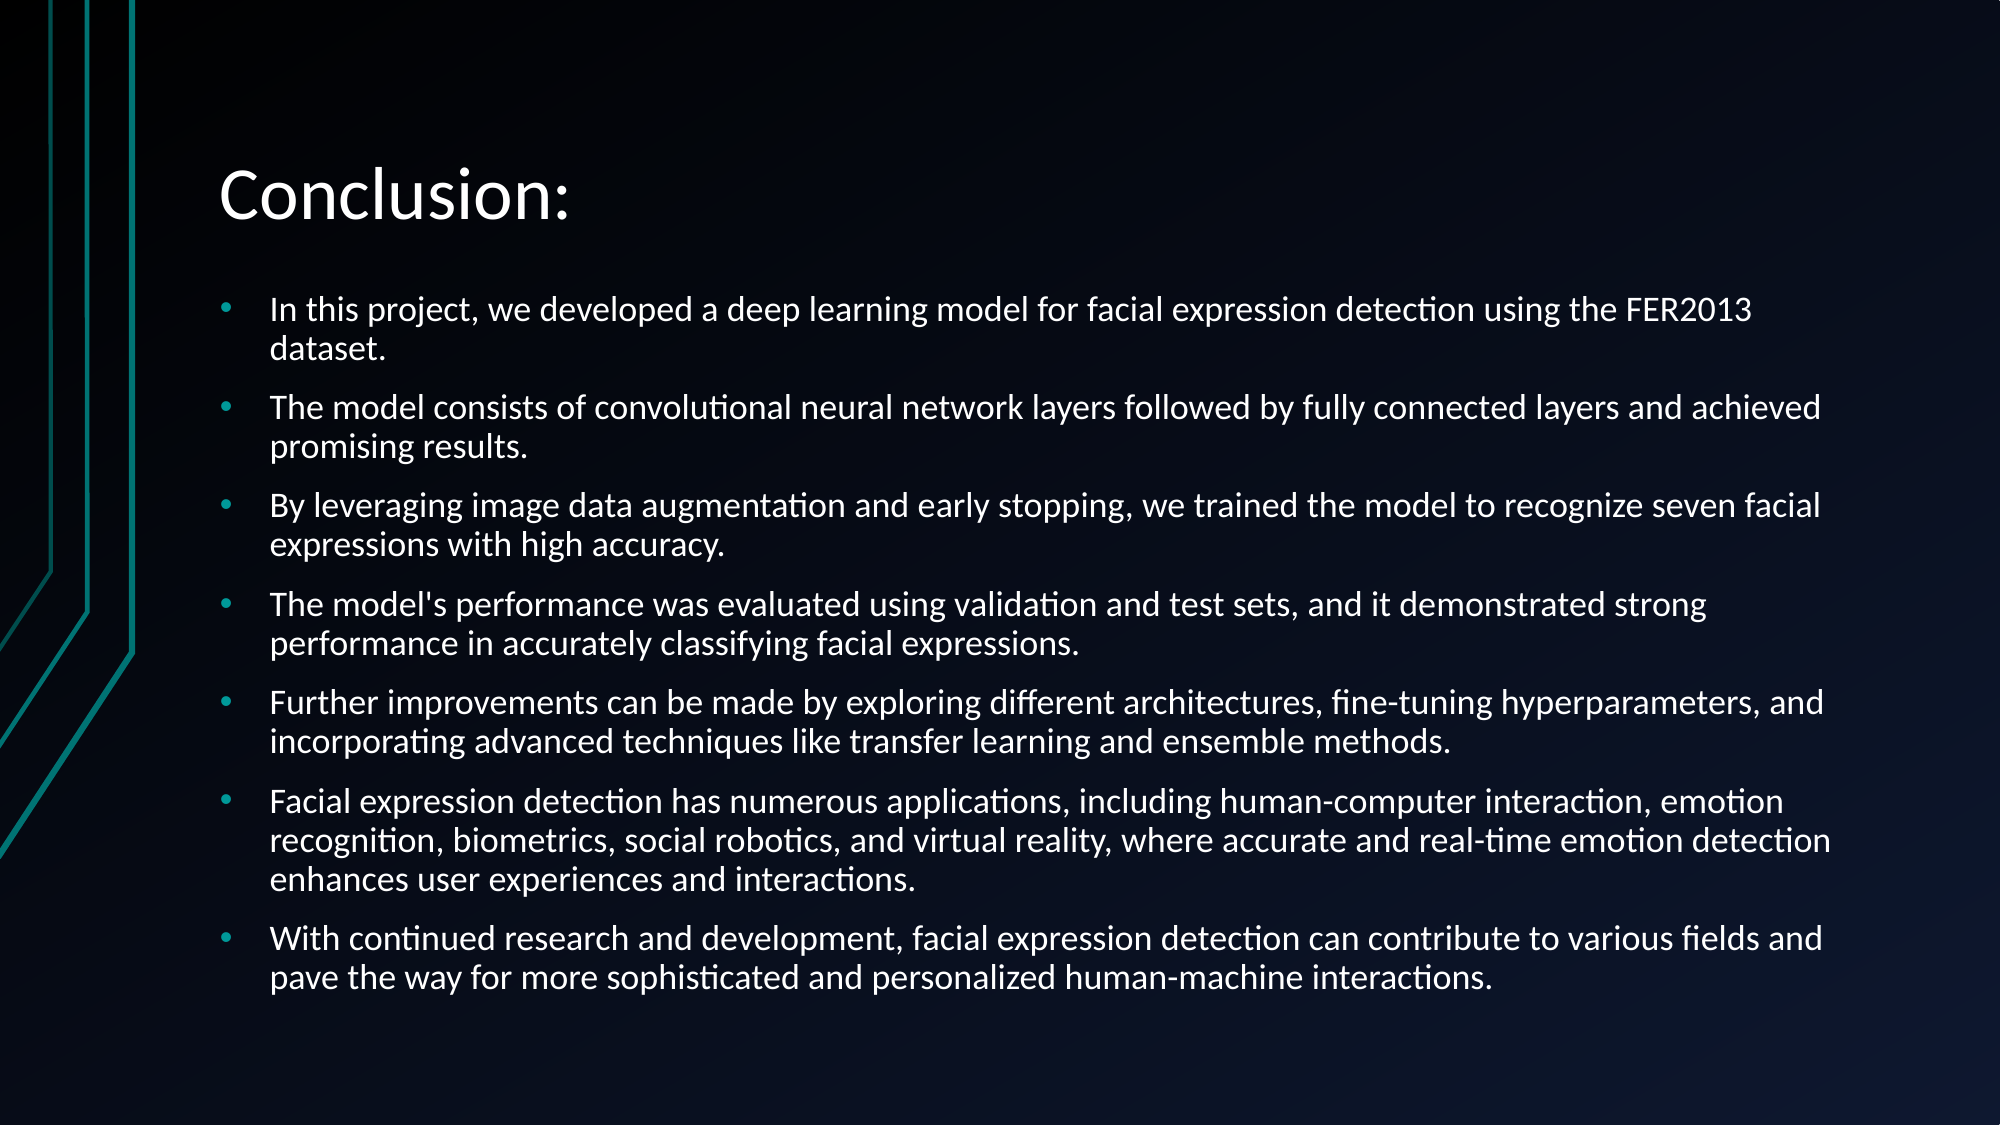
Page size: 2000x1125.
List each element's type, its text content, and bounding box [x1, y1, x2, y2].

list In this project, we developed a deep learning model for facial expression detection using the FER2013 dataset. The model consists of convolutional neural network layers followed by fully connected layers and achieved promising results. By leveraging image data augmentation and early stopping, we trained the model to recognize seven facial expressions with high accuracy. The model's performance was evaluated using validation and test sets, and it demonstrated strong performance in accurately classifying facial expressions. Further improvements can be made by exploring different architectures, fine-tuning hyperparameters, and incorporating advanced techniques like transfer learning and ensemble methods. Facial expression detection has numerous applications, including human-computer interaction, emotion recognition, biometrics, social robotics, and virtual reality, where accurate and real-time emotion detection enhances user experiences and interactions. With continued research and development, facial expression detection can contribute to various fields and pave the way for more sophisticated and personalized human-machine interactions. [199, 279, 1900, 1013]
title Conclusion: [199, 45, 1900, 246]
